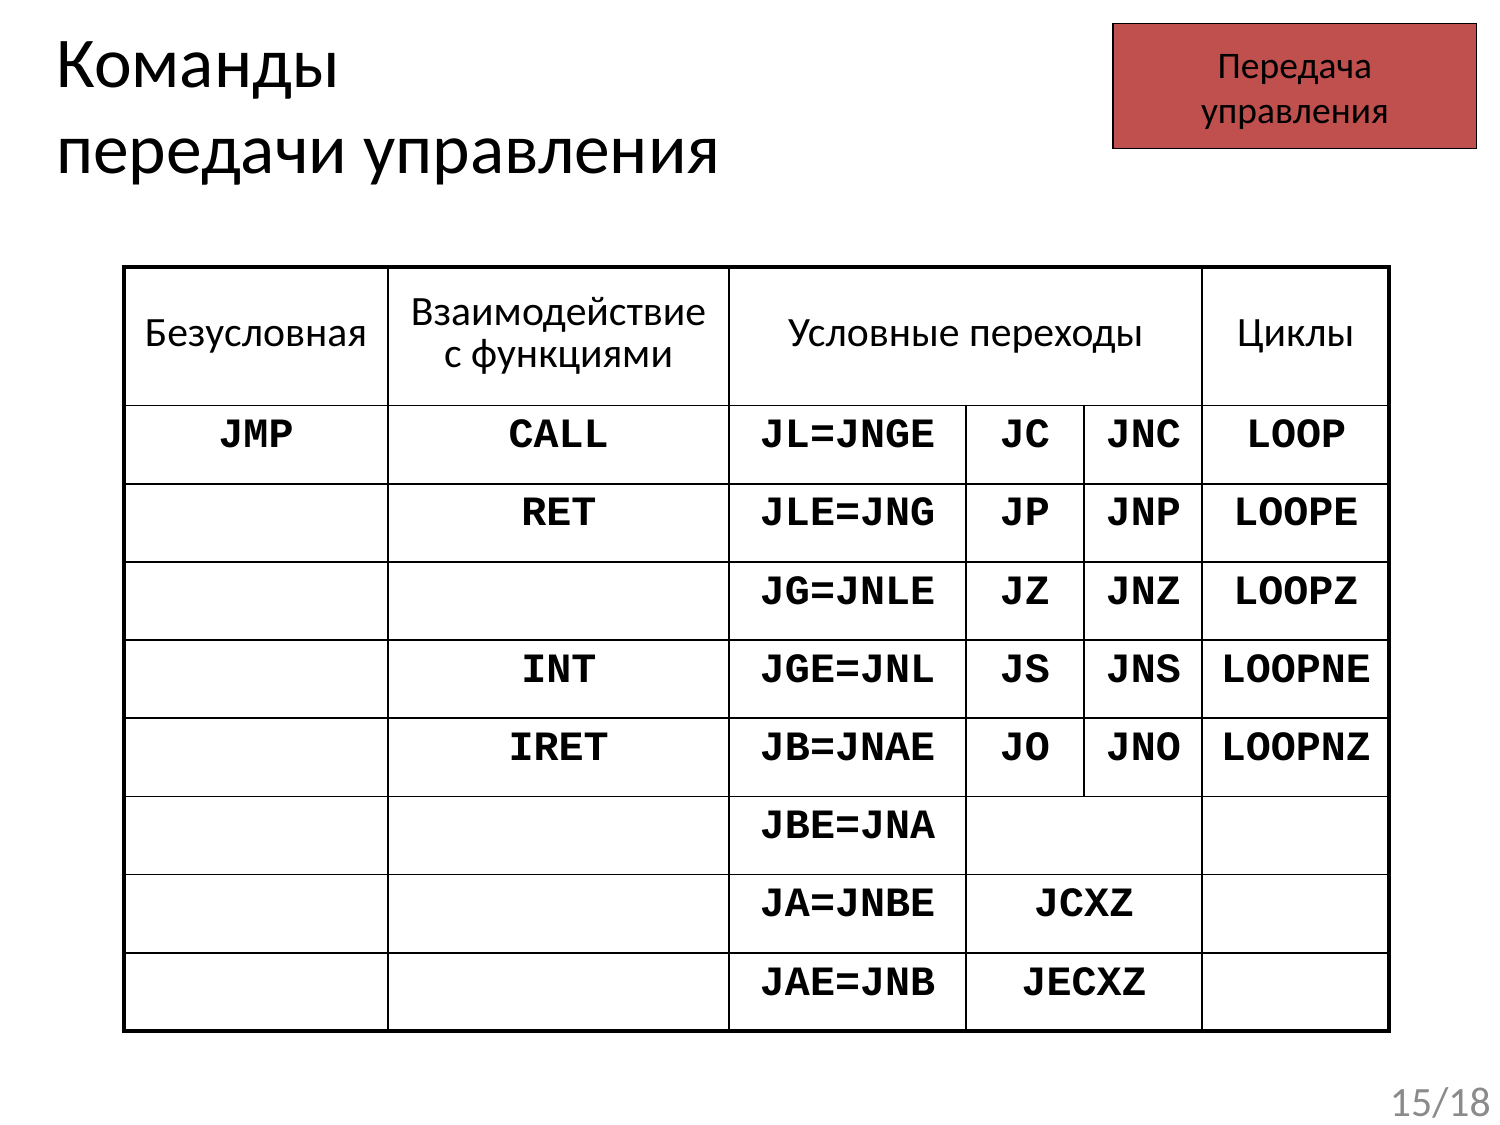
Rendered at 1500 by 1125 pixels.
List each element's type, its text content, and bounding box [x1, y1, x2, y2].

table_cell [126, 954, 387, 1029]
table_cell Jb=Jnae [730, 719, 965, 796]
table_cell [1203, 954, 1387, 1029]
table_cell Loopnz [1203, 719, 1387, 796]
table_cell Jnc [1085, 406, 1201, 483]
table_cell Loope [1203, 485, 1387, 561]
table_cell Loop [1203, 406, 1387, 483]
table_cell Ret [389, 485, 728, 561]
table_cell Jcxz [967, 875, 1201, 952]
table_cell [126, 485, 387, 561]
table_cell [126, 641, 387, 717]
table_header Условные переходы [730, 269, 1201, 405]
table_cell Jp [967, 485, 1083, 561]
table_cell [126, 875, 387, 952]
table_cell [1203, 875, 1387, 952]
table_header Циклы [1203, 269, 1387, 405]
table_cell [126, 719, 387, 796]
table_cell Jnp [1085, 485, 1201, 561]
table_cell Jno [1085, 719, 1201, 796]
table_cell [389, 563, 728, 639]
table_cell Jc [967, 406, 1083, 483]
table_cell [126, 797, 387, 874]
table_cell [126, 563, 387, 639]
table_cell [389, 954, 728, 1029]
text_box Передача управления [1113, 23, 1477, 149]
table_cell Js [967, 641, 1083, 717]
table_cell Ja=Jnbe [730, 875, 965, 952]
table_cell Jbe=Jna [730, 797, 965, 874]
table_cell Jo [967, 719, 1083, 796]
table_cell [389, 875, 728, 952]
table_cell Iret [389, 719, 728, 796]
table_cell Loopne [1203, 641, 1387, 717]
table_cell [1203, 797, 1387, 874]
table_cell Jge=Jnl [730, 641, 965, 717]
slide_number 15/18 [1156, 1069, 1500, 1125]
table_cell Jz [967, 563, 1083, 639]
table_header Взаимодействие с функциями [389, 269, 728, 405]
table_cell Call [389, 406, 728, 483]
table_cell Jg=Jnle [730, 563, 965, 639]
table_cell Jnz [1085, 563, 1201, 639]
table_cell Int [389, 641, 728, 717]
table_cell Jle=Jng [730, 485, 965, 561]
table_cell [389, 797, 728, 874]
table_cell Jmp [126, 406, 387, 483]
table_cell Loopz [1203, 563, 1387, 639]
table_header Безусловная [126, 269, 387, 405]
title Команды передачи управления [41, 8, 1459, 197]
table_cell Jae=Jnb [730, 954, 965, 1029]
table_cell [967, 797, 1201, 874]
table_cell Jns [1085, 641, 1201, 717]
table_cell Jl=Jnge [730, 406, 965, 483]
table_cell Jecxz [967, 954, 1201, 1029]
